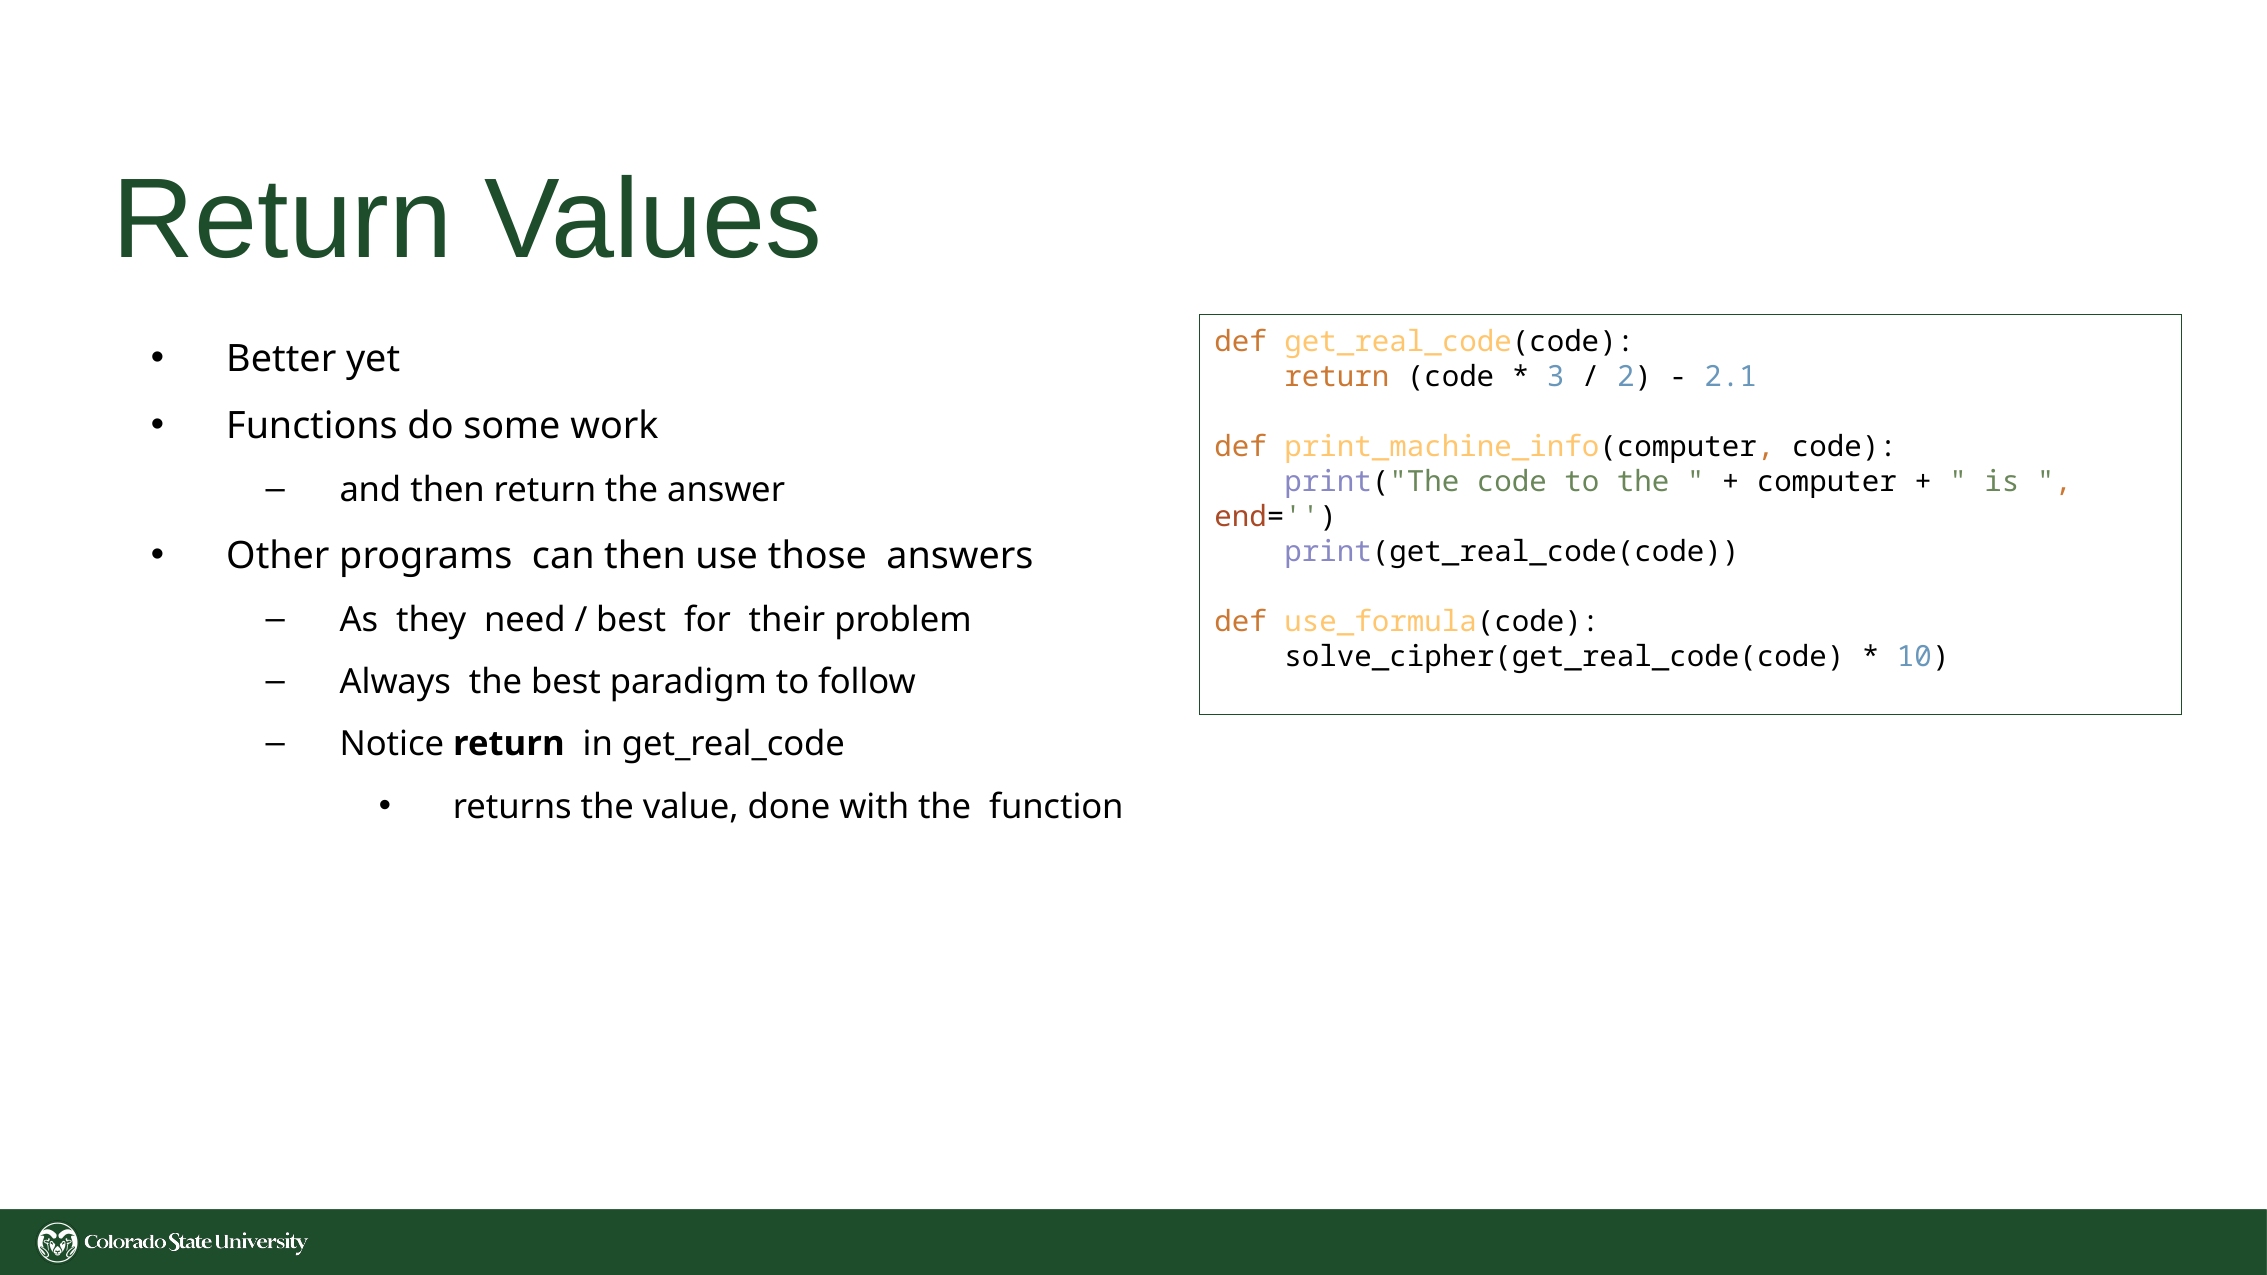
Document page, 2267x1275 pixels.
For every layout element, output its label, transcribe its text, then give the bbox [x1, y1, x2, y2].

list Better yet Functions do some work and then return the answer Other programs can then use those answers As they need / best for their problem Always the best paradigm to follow Notice return in get_real_code returns the value, done with the function [103, 315, 1336, 841]
title Return Values [103, 123, 2164, 290]
picture [25, 1209, 320, 1275]
text_box def get_real_code(code): return (code * 3 / 2) - 2.1 def print_machine_info(computer, code): print("The code to the " + computer + " is ", end='') print(get_real_code(code)) def use_formula(code): solve_cipher(get_real_code(code) * 10) [1199, 314, 2182, 715]
